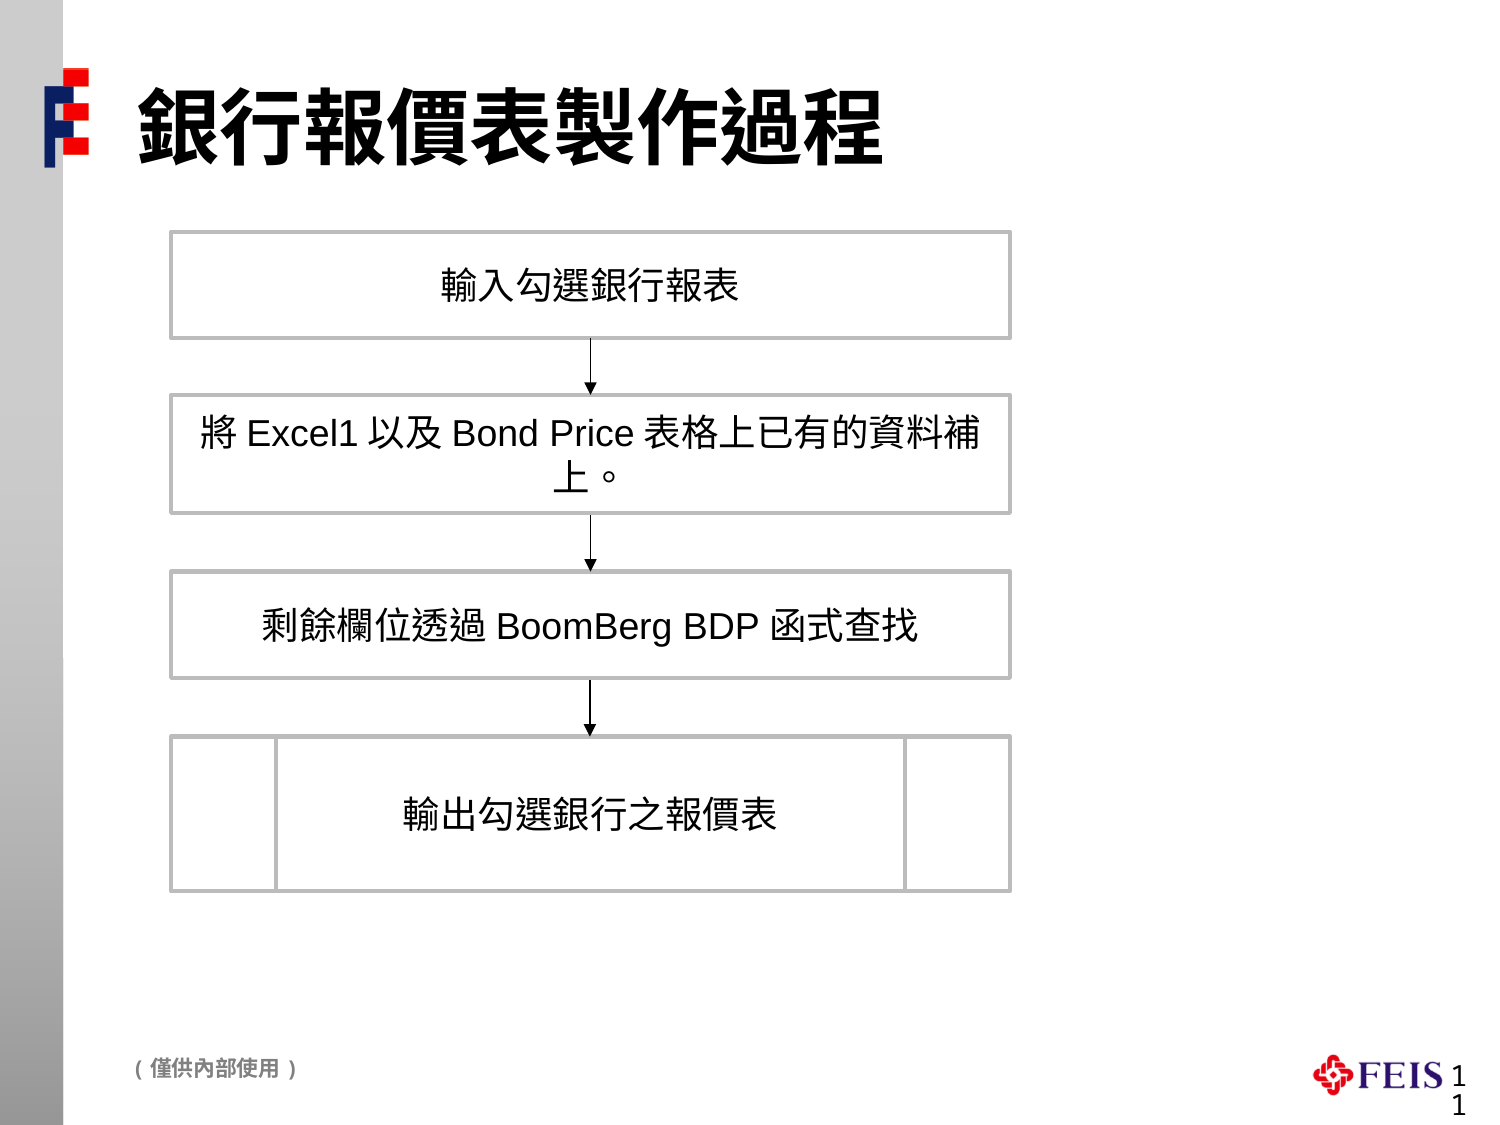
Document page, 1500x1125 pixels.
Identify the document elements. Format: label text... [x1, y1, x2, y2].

title 銀行報價表製作過程 [121, 74, 1466, 176]
text_box 輸入勾選銀行報表 [169, 230, 1012, 340]
slide_number 11 [1434, 1049, 1499, 1101]
text_box 將Excel1以及Bond Price表格上已有的資料補上。 [169, 393, 1012, 515]
picture [0, 0, 89, 1125]
text_box 輸出勾選銀行之報價表 [169, 734, 1012, 893]
picture [1272, 1050, 1434, 1100]
text_box 剩餘欄位透過BoomBerg BDP函式查找 [169, 569, 1012, 680]
